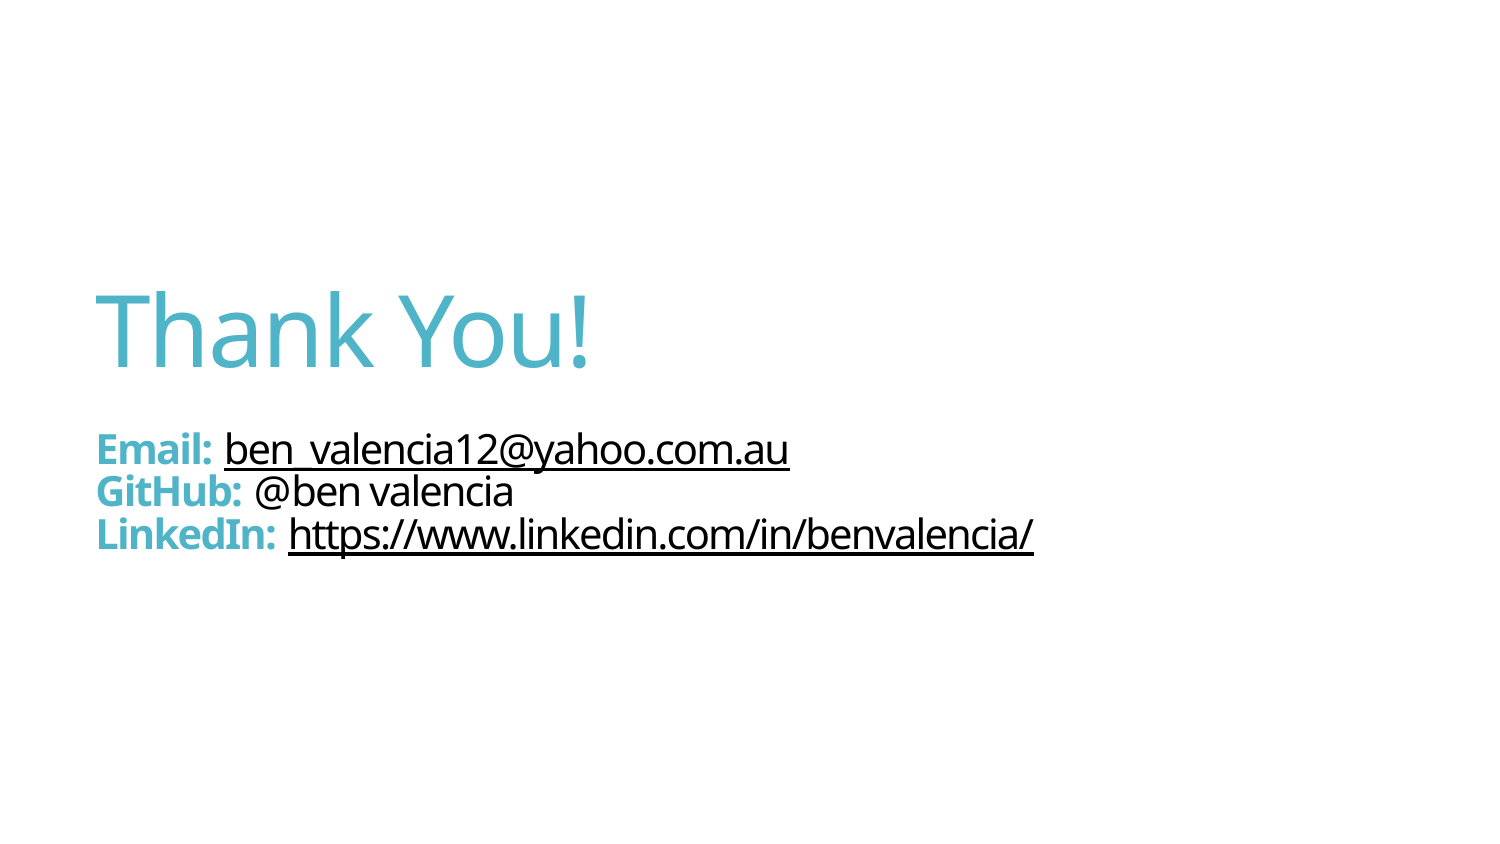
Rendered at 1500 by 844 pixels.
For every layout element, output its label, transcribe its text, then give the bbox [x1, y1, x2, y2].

title Thank You! Email: ben_valencia12@yahoo.com.au GitHub: @ben valencia LinkedIn: https://www.linkedin.com/in/benvalencia/ [80, 86, 1347, 758]
